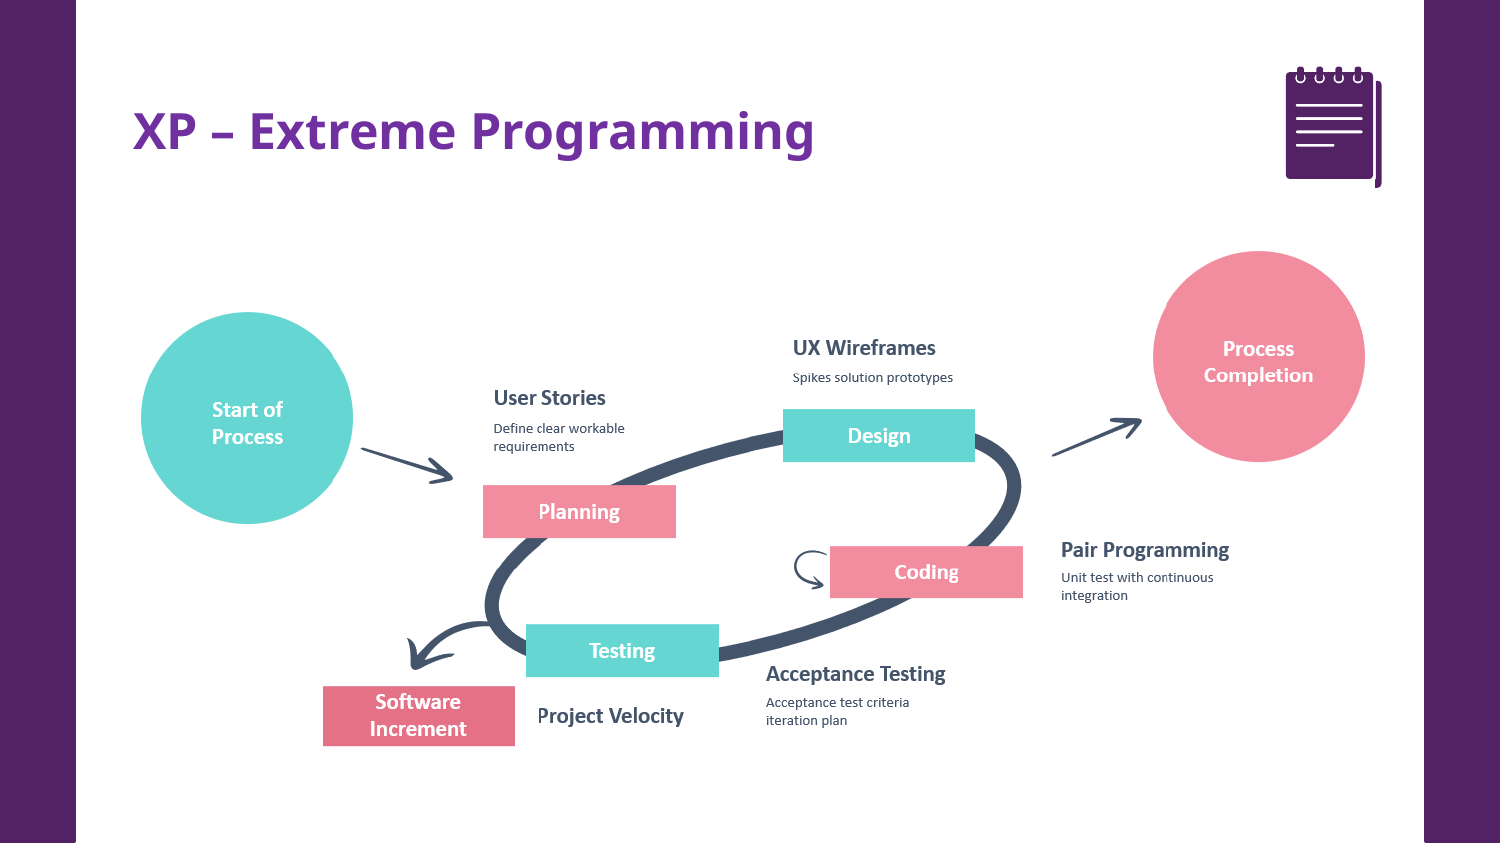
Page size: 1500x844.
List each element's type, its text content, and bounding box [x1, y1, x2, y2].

text_box [1424, 0, 1500, 843]
text_box [0, 0, 76, 843]
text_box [1285, 66, 1382, 188]
text_box XP – Extreme Programming [118, 84, 1120, 183]
picture [124, 179, 1375, 764]
